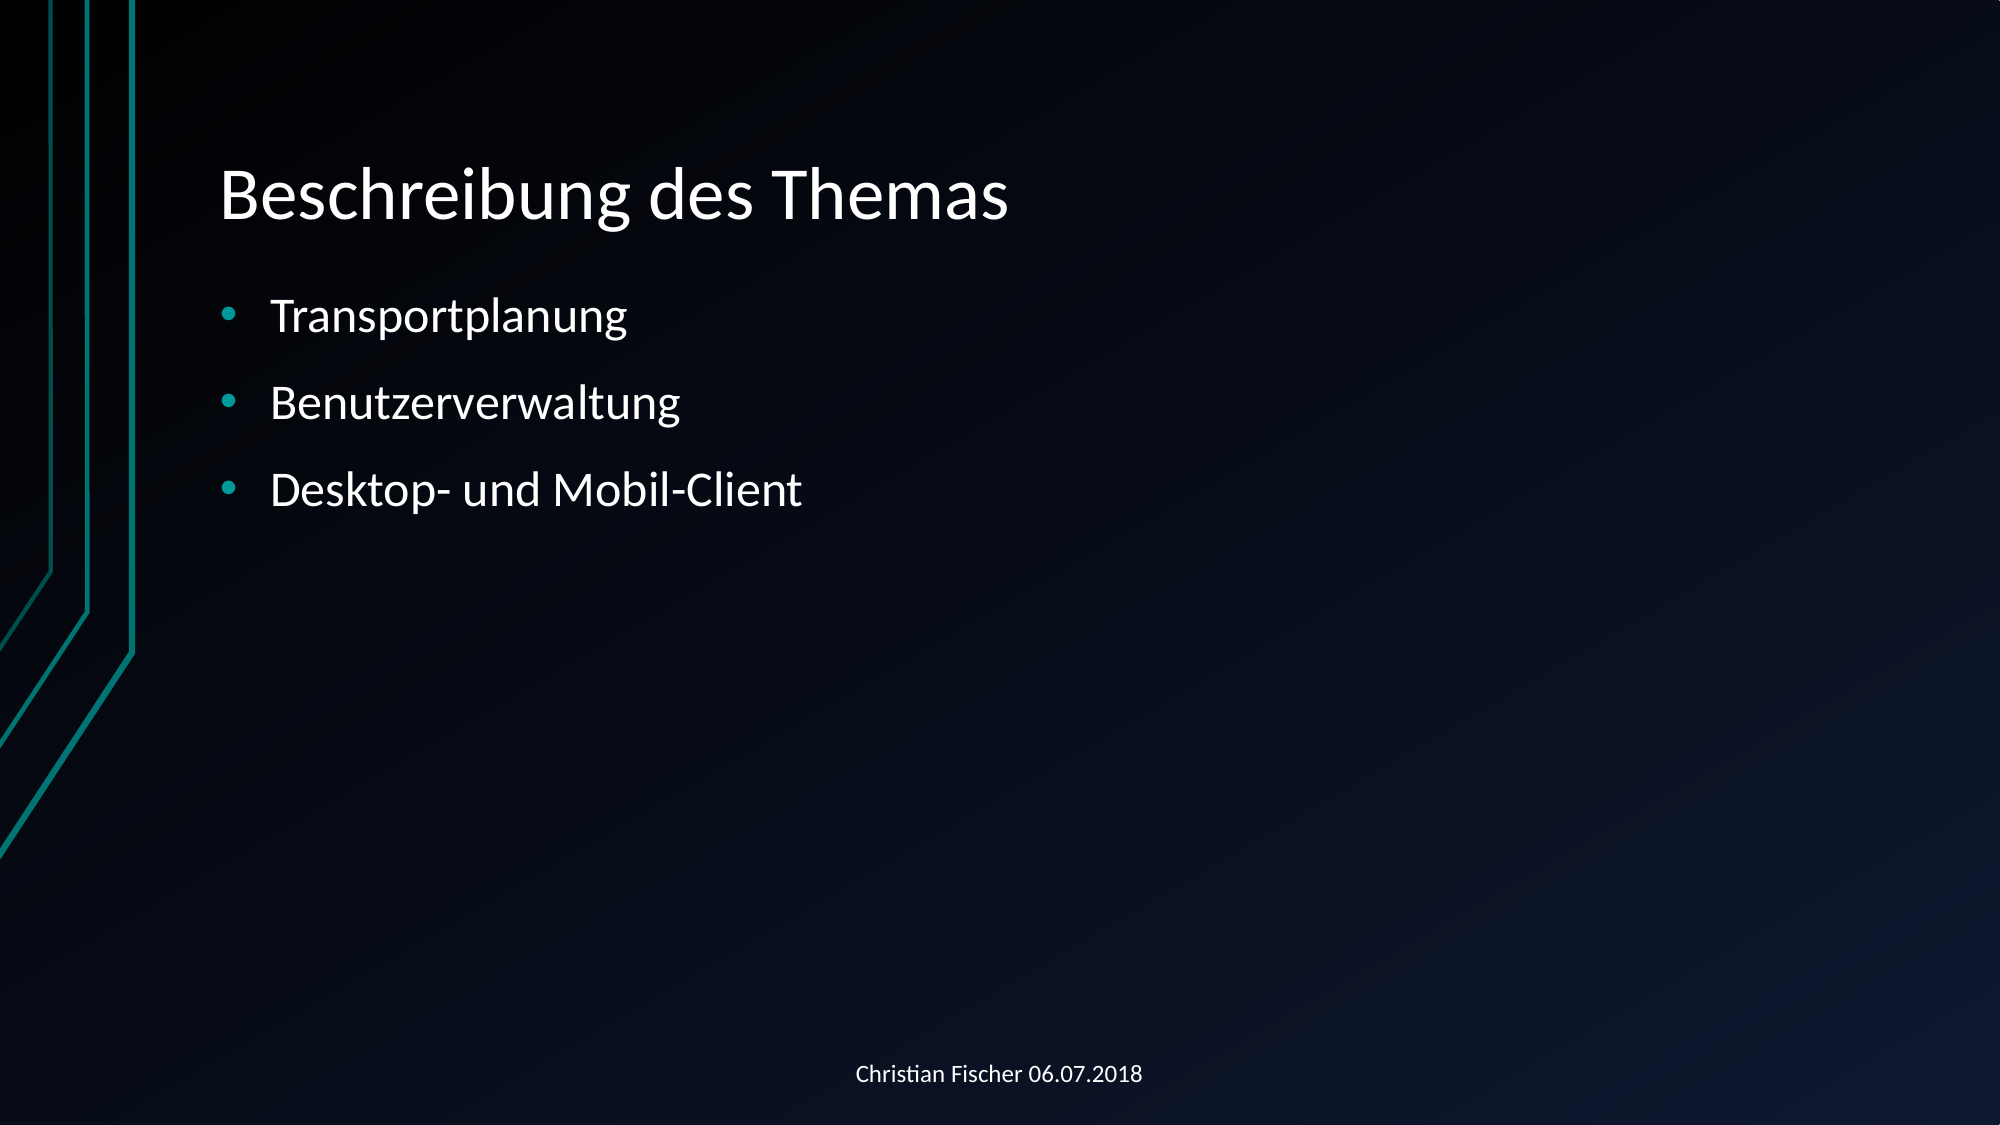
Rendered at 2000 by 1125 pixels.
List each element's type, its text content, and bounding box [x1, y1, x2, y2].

title Beschreibung des Themas [199, 45, 1900, 246]
footer Christian Fischer 06.07.2018 [566, 1042, 1433, 1103]
list Transportplanung Benutzerverwaltung Desktop- und Mobil-Client [199, 279, 1900, 1012]
